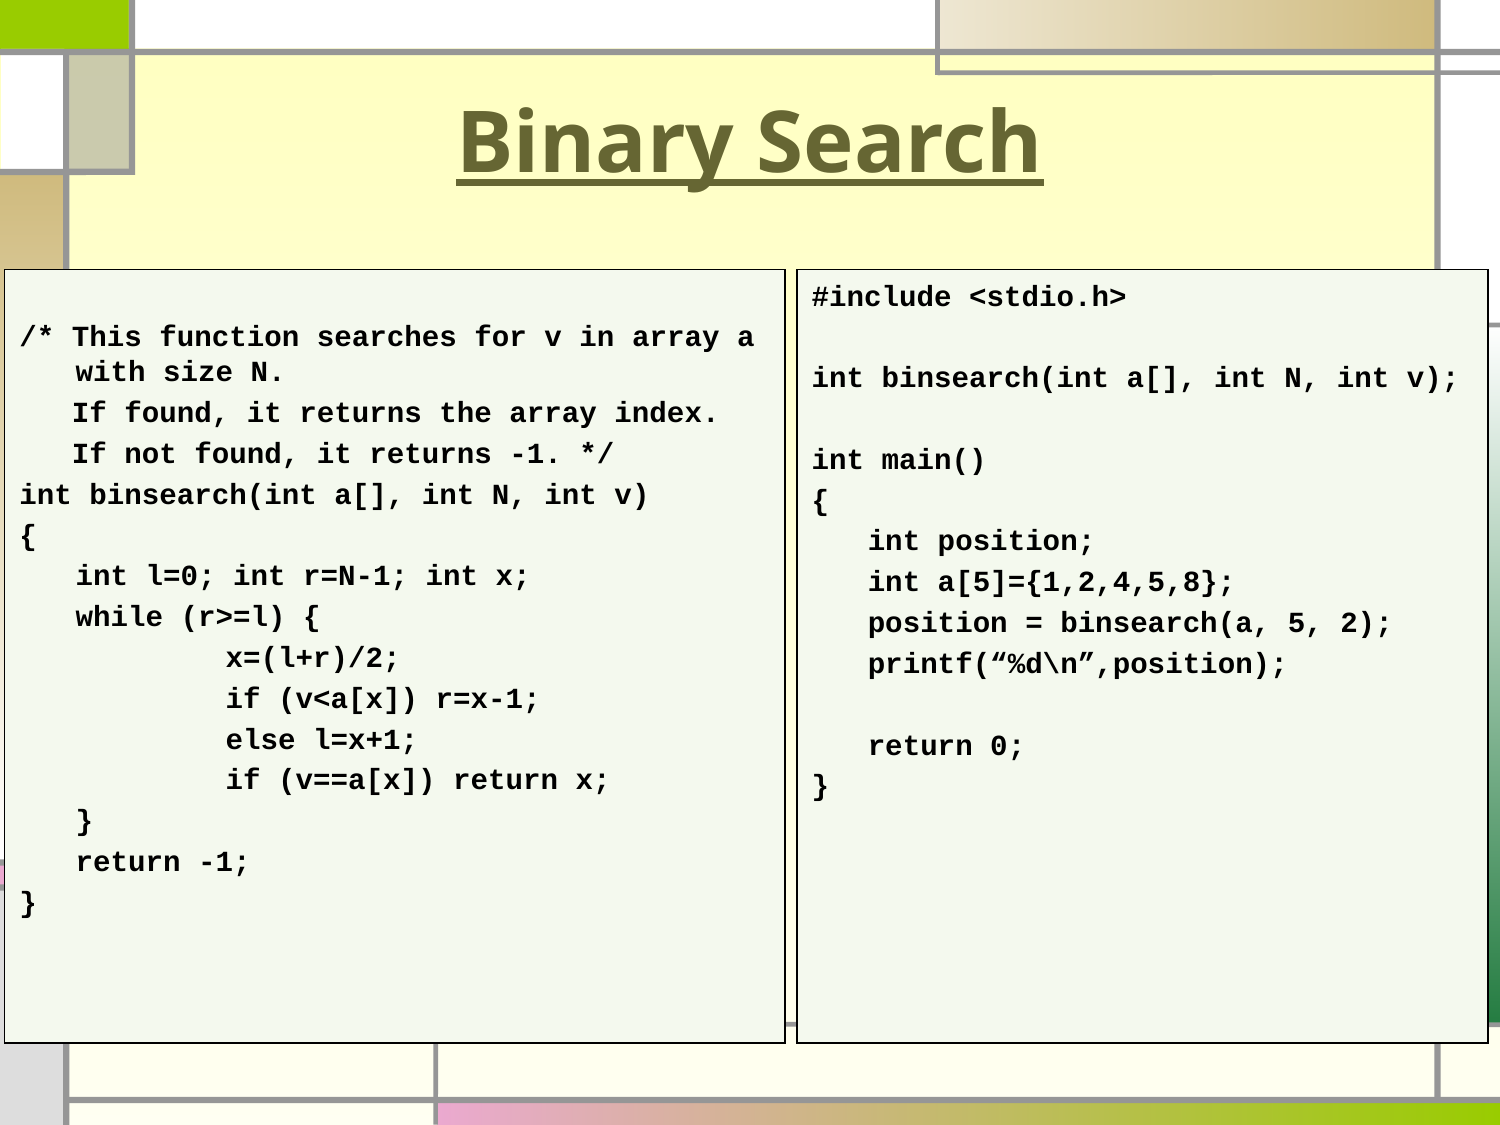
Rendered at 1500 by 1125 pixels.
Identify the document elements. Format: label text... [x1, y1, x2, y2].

text_box #include <stdio.h> int binsearch(int a[], int N, int v); int main() { int position; int a[5]={1,2,4,5,8}; position = binsearch(a, 5, 2); printf(“%d\n”,position); return 0; } [796, 269, 1489, 1043]
title Binary Search [75, 45, 1425, 233]
text_box /* This function searches for v in array a with size N. If found, it returns the array index. If not found, it returns -1. */ int binsearch(int a[], int N, int v) { int l=0; int r=N-1; int x; while (r>=l) { x=(l+r)/2; if (v<a[x]) r=x-1; else l=x+1; if (v==a[x]) return x; } return -1; } [4, 269, 786, 1043]
